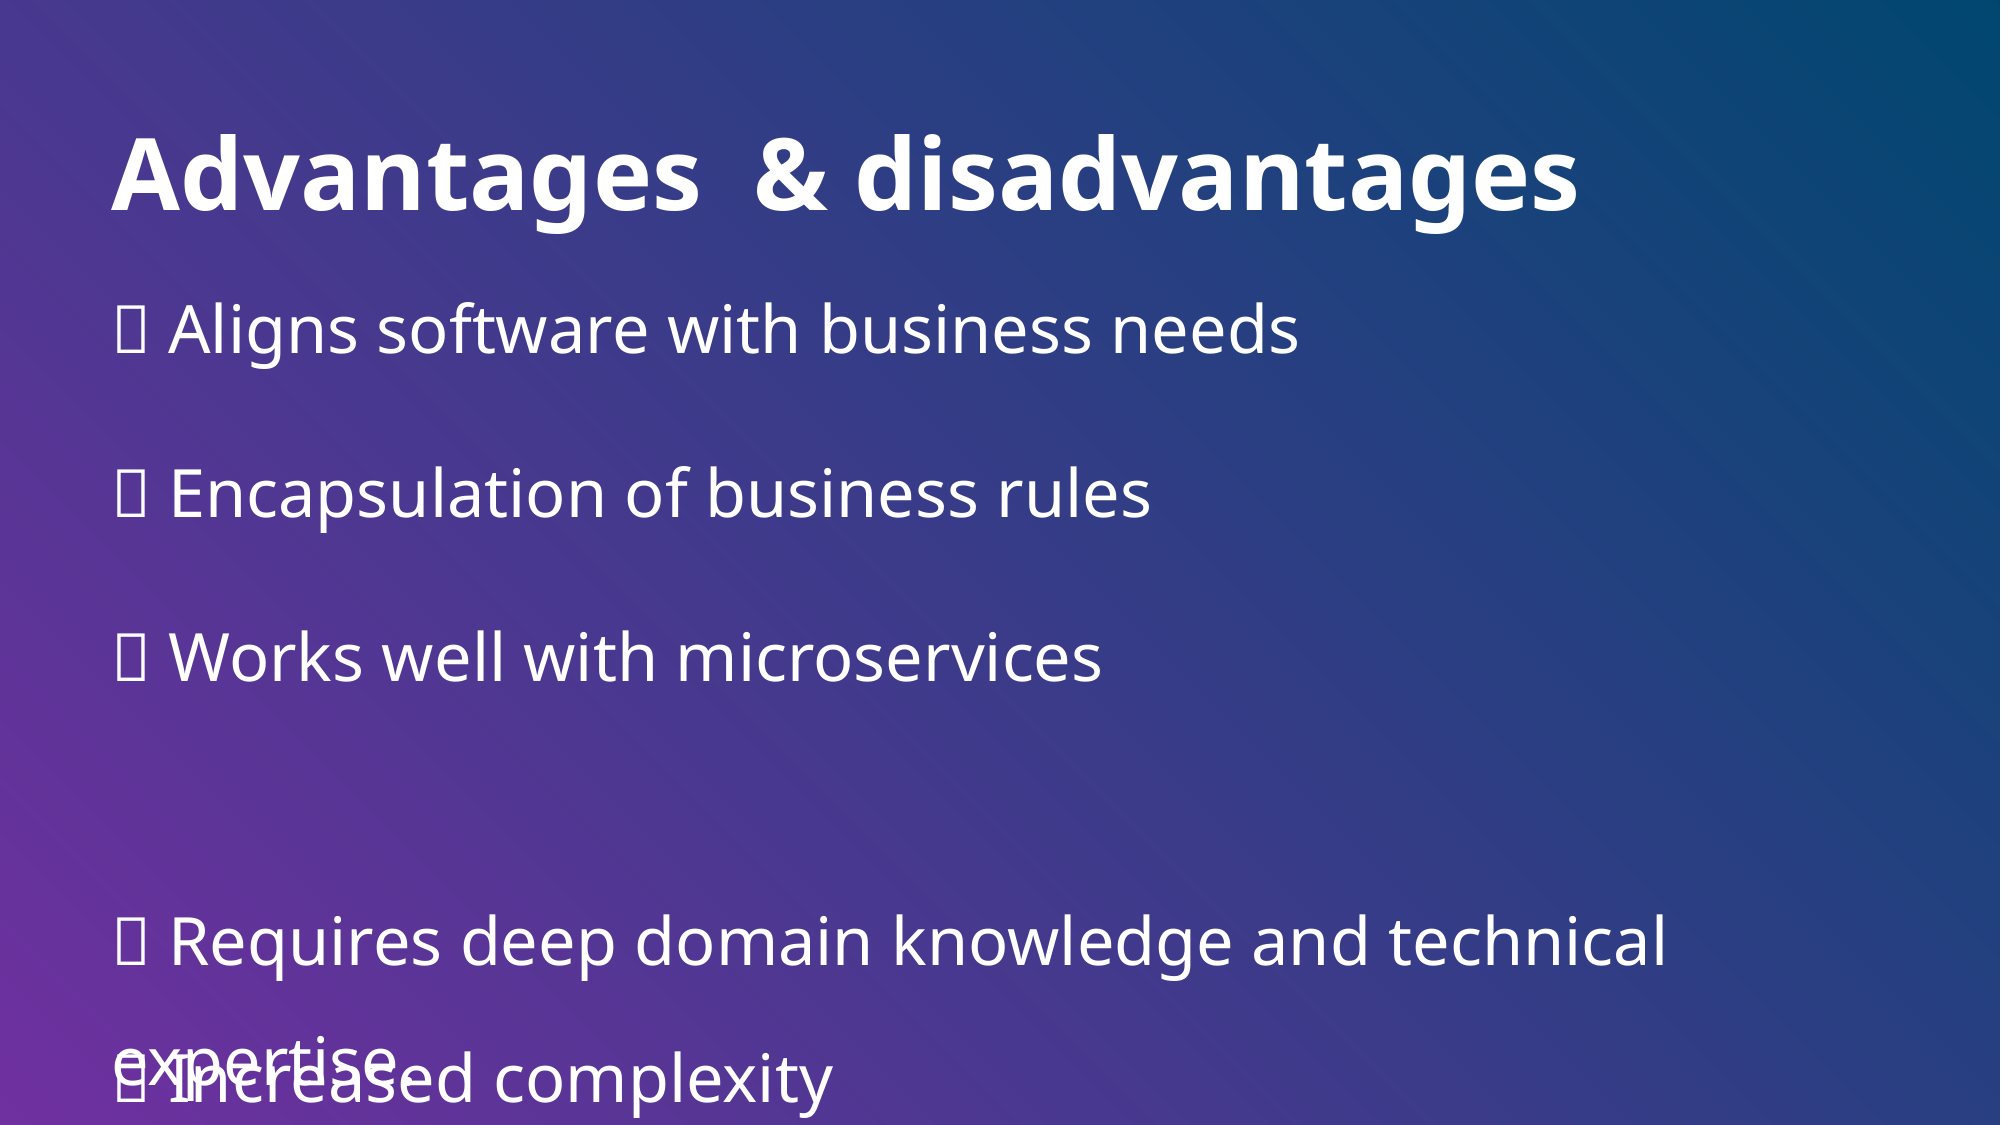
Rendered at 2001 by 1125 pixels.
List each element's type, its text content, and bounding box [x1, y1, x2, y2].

text_box ✅ Works well with microservices [96, 567, 1966, 702]
text_box ❌ Increased complexity [96, 988, 1966, 1123]
text_box ❌ Requires deep domain knowledge and technical expertise. [96, 850, 1966, 988]
text_box Advantages & disadvantages [96, 103, 1966, 238]
text_box ✅ Encapsulation of business rules [96, 403, 1966, 538]
text_box ✅ Aligns software with business needs [96, 239, 1966, 374]
